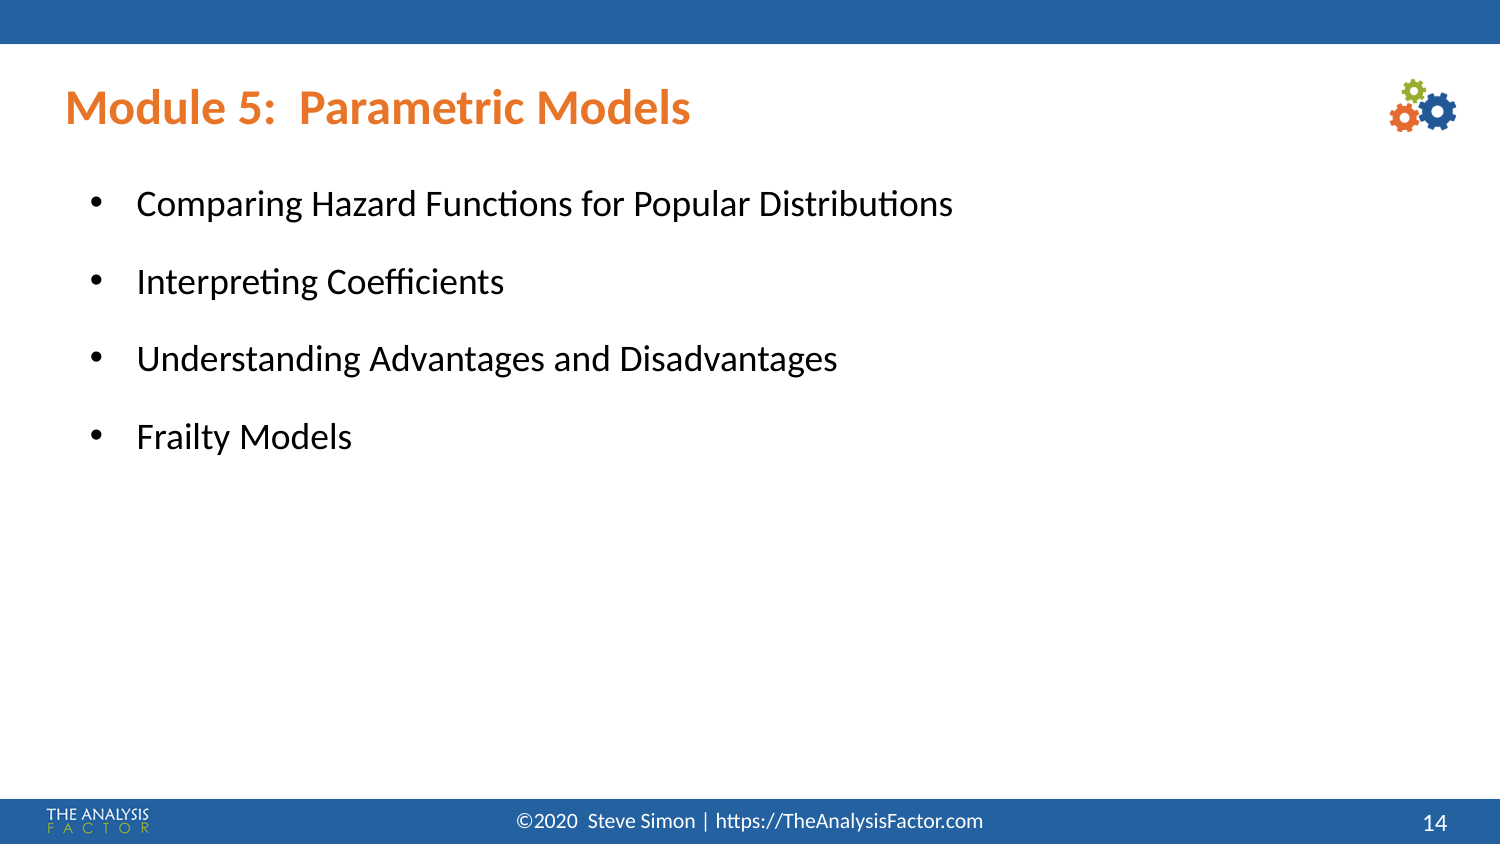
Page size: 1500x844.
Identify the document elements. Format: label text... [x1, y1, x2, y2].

text_box ©2020 Steve Simon | https://TheAnalysisFactor.com [449, 796, 1050, 842]
picture [0, 0, 1500, 844]
text_box <number> [1112, 798, 1463, 844]
text_box Comparing Hazard Functions for Popular Distributions Interpreting Coefficients Understanding Advantages and Disadvantages Frailty Models [75, 171, 1450, 772]
text_box Module 5: Parametric Models [50, 33, 1450, 175]
